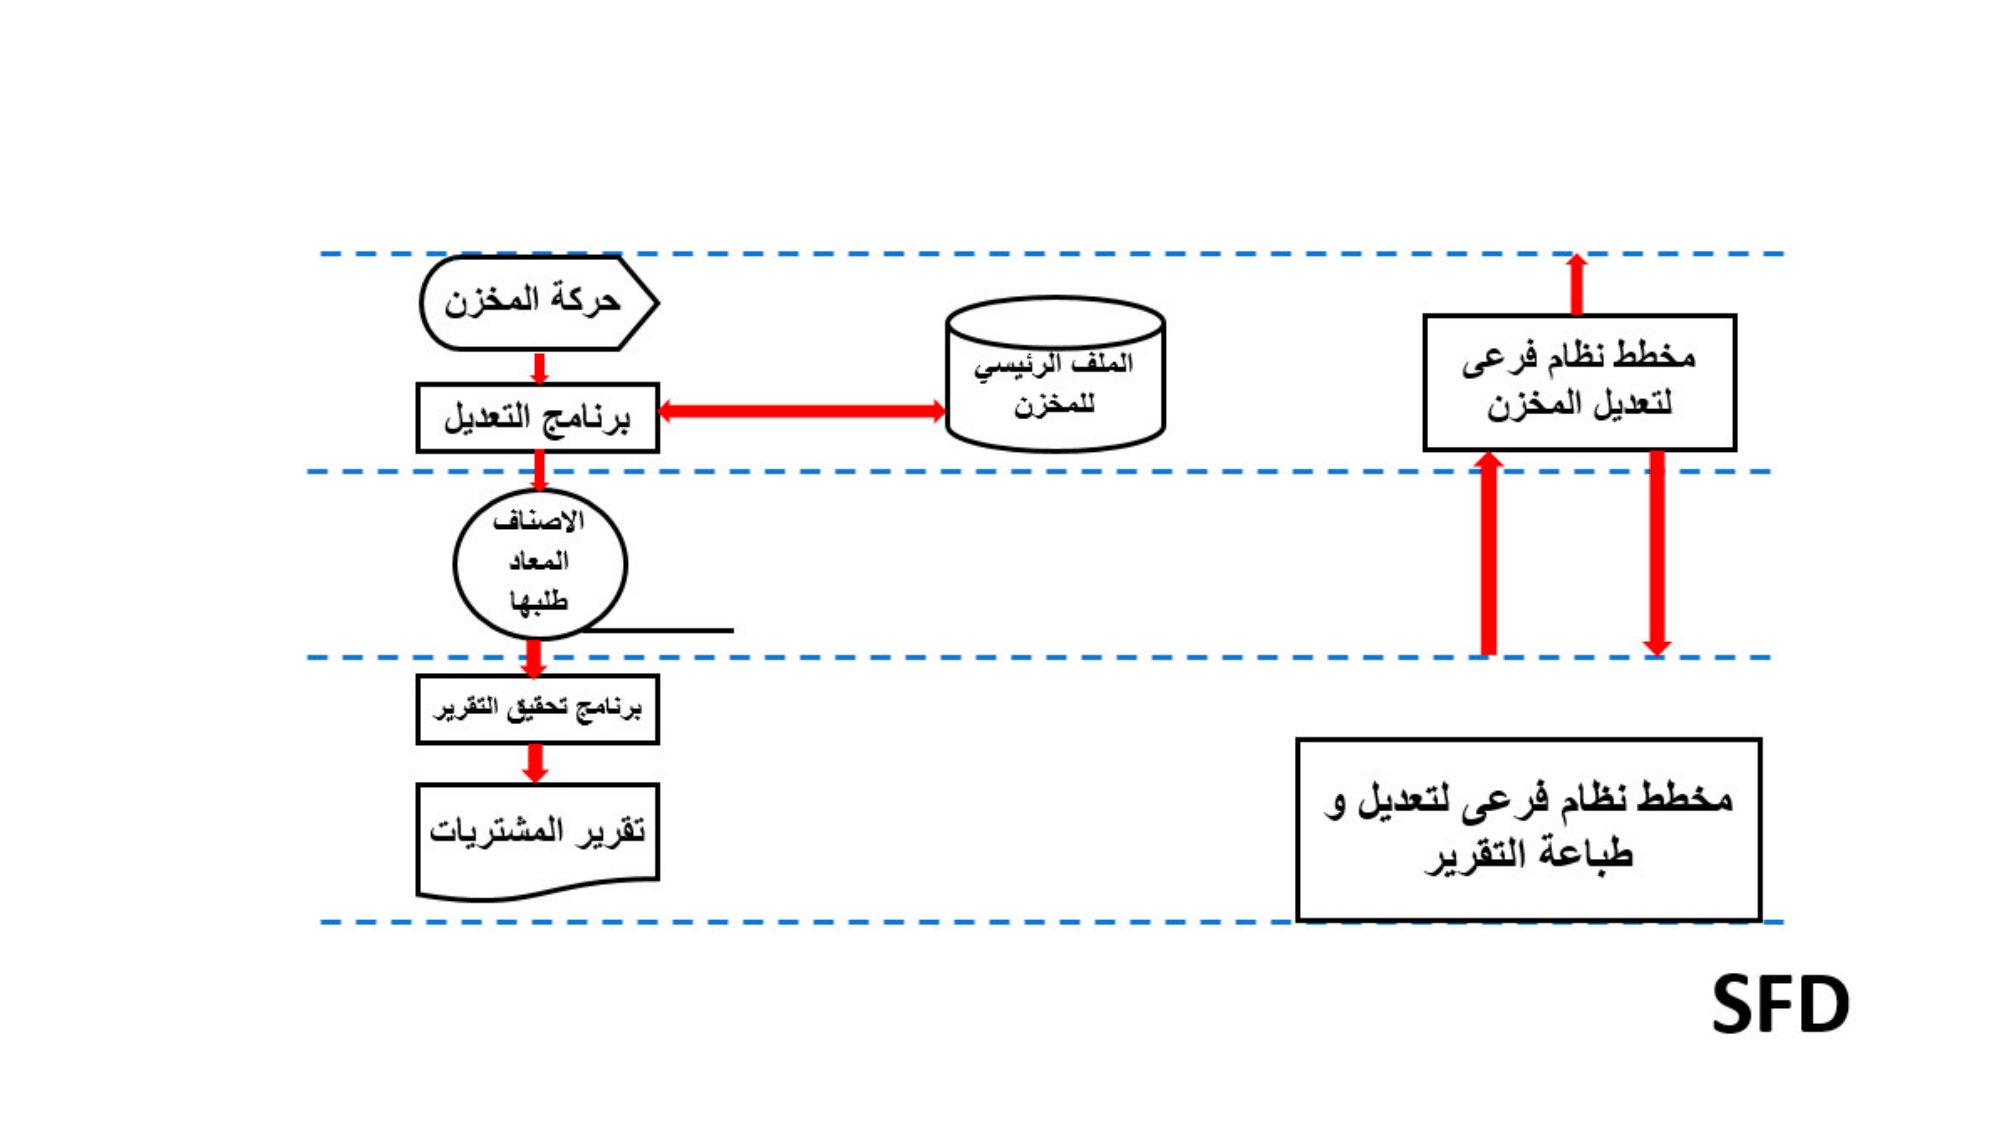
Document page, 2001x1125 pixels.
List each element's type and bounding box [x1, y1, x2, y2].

picture [250, 141, 1857, 1044]
